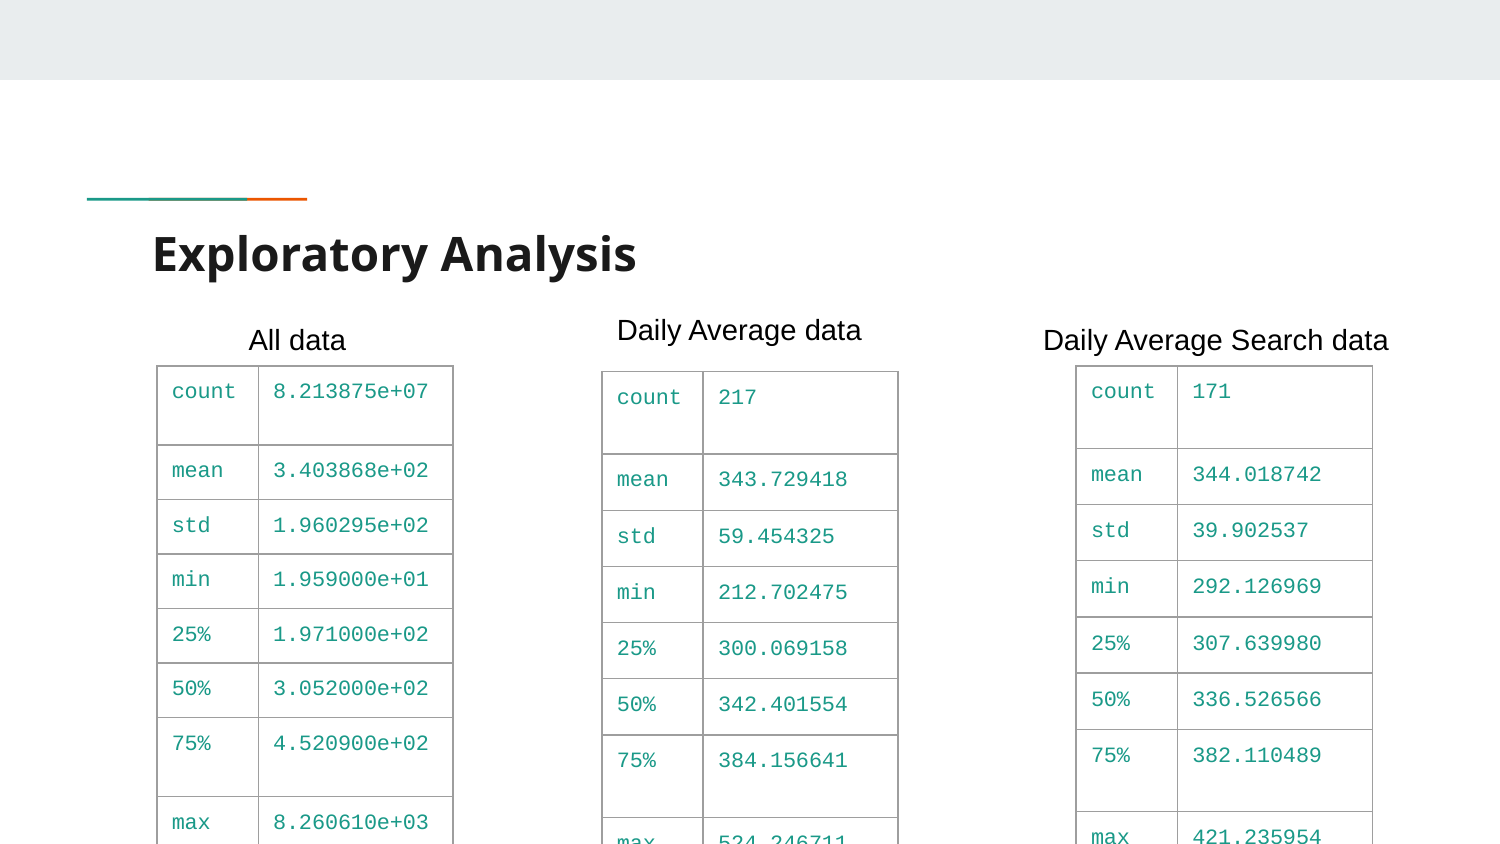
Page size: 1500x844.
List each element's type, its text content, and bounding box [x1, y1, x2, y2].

table_header count [603, 372, 702, 453]
table_cell 1.959000e+01 [259, 555, 452, 608]
table_cell 336.526566 [1178, 674, 1372, 729]
table_cell max [1077, 812, 1177, 844]
text_box Daily Average Search data [1028, 305, 1421, 371]
table_header 171 [1178, 371, 1372, 448]
table_cell 59.454325 [704, 511, 897, 566]
table_header count [1077, 371, 1177, 448]
table_cell min [1077, 561, 1177, 616]
table_cell 25% [158, 609, 258, 662]
table_cell mean [1077, 449, 1177, 504]
table_cell 50% [1077, 674, 1177, 729]
table_cell 342.401554 [704, 679, 897, 734]
table_cell 3.052000e+02 [259, 664, 452, 717]
table_cell mean [603, 455, 702, 510]
table_cell 39.902537 [1178, 505, 1372, 560]
table_cell std [1077, 505, 1177, 560]
table_cell 344.018742 [1178, 449, 1372, 504]
table_cell 8.260610e+03 [259, 797, 452, 844]
table_cell 1.971000e+02 [259, 609, 452, 662]
table_cell 50% [603, 679, 702, 734]
table_cell 382.110489 [1178, 730, 1372, 811]
table_cell 300.069158 [704, 623, 897, 678]
table_cell mean [158, 446, 258, 499]
table_cell 421.235954 [1178, 812, 1372, 844]
table_cell 75% [1077, 730, 1177, 811]
table_cell 50% [158, 664, 258, 717]
title Exploratory Analysis [136, 209, 1398, 297]
text_box Daily Average data [601, 296, 899, 362]
table_cell std [603, 511, 702, 566]
table_cell 292.126969 [1178, 561, 1372, 616]
table_header count [158, 367, 258, 444]
table_cell max [158, 797, 258, 844]
table_cell 25% [1077, 618, 1177, 672]
table_cell 524.246711 [704, 818, 897, 844]
table_cell 307.639980 [1178, 618, 1372, 672]
table_header 217 [704, 372, 897, 453]
table_cell 1.960295e+02 [259, 500, 452, 553]
table_header 8.213875e+07 [259, 367, 452, 444]
table_cell 212.702475 [704, 567, 897, 622]
table_cell min [158, 555, 258, 608]
text_box All data [233, 305, 377, 371]
table_cell 75% [158, 718, 258, 796]
table_cell min [603, 567, 702, 622]
table_cell max [603, 818, 702, 844]
table_cell 3.403868e+02 [259, 446, 452, 499]
table_cell 4.520900e+02 [259, 718, 452, 796]
table_cell 343.729418 [704, 455, 897, 510]
table_cell 384.156641 [704, 736, 897, 817]
table_cell 75% [603, 736, 702, 817]
table_cell std [158, 500, 258, 553]
table_cell 25% [603, 623, 702, 678]
